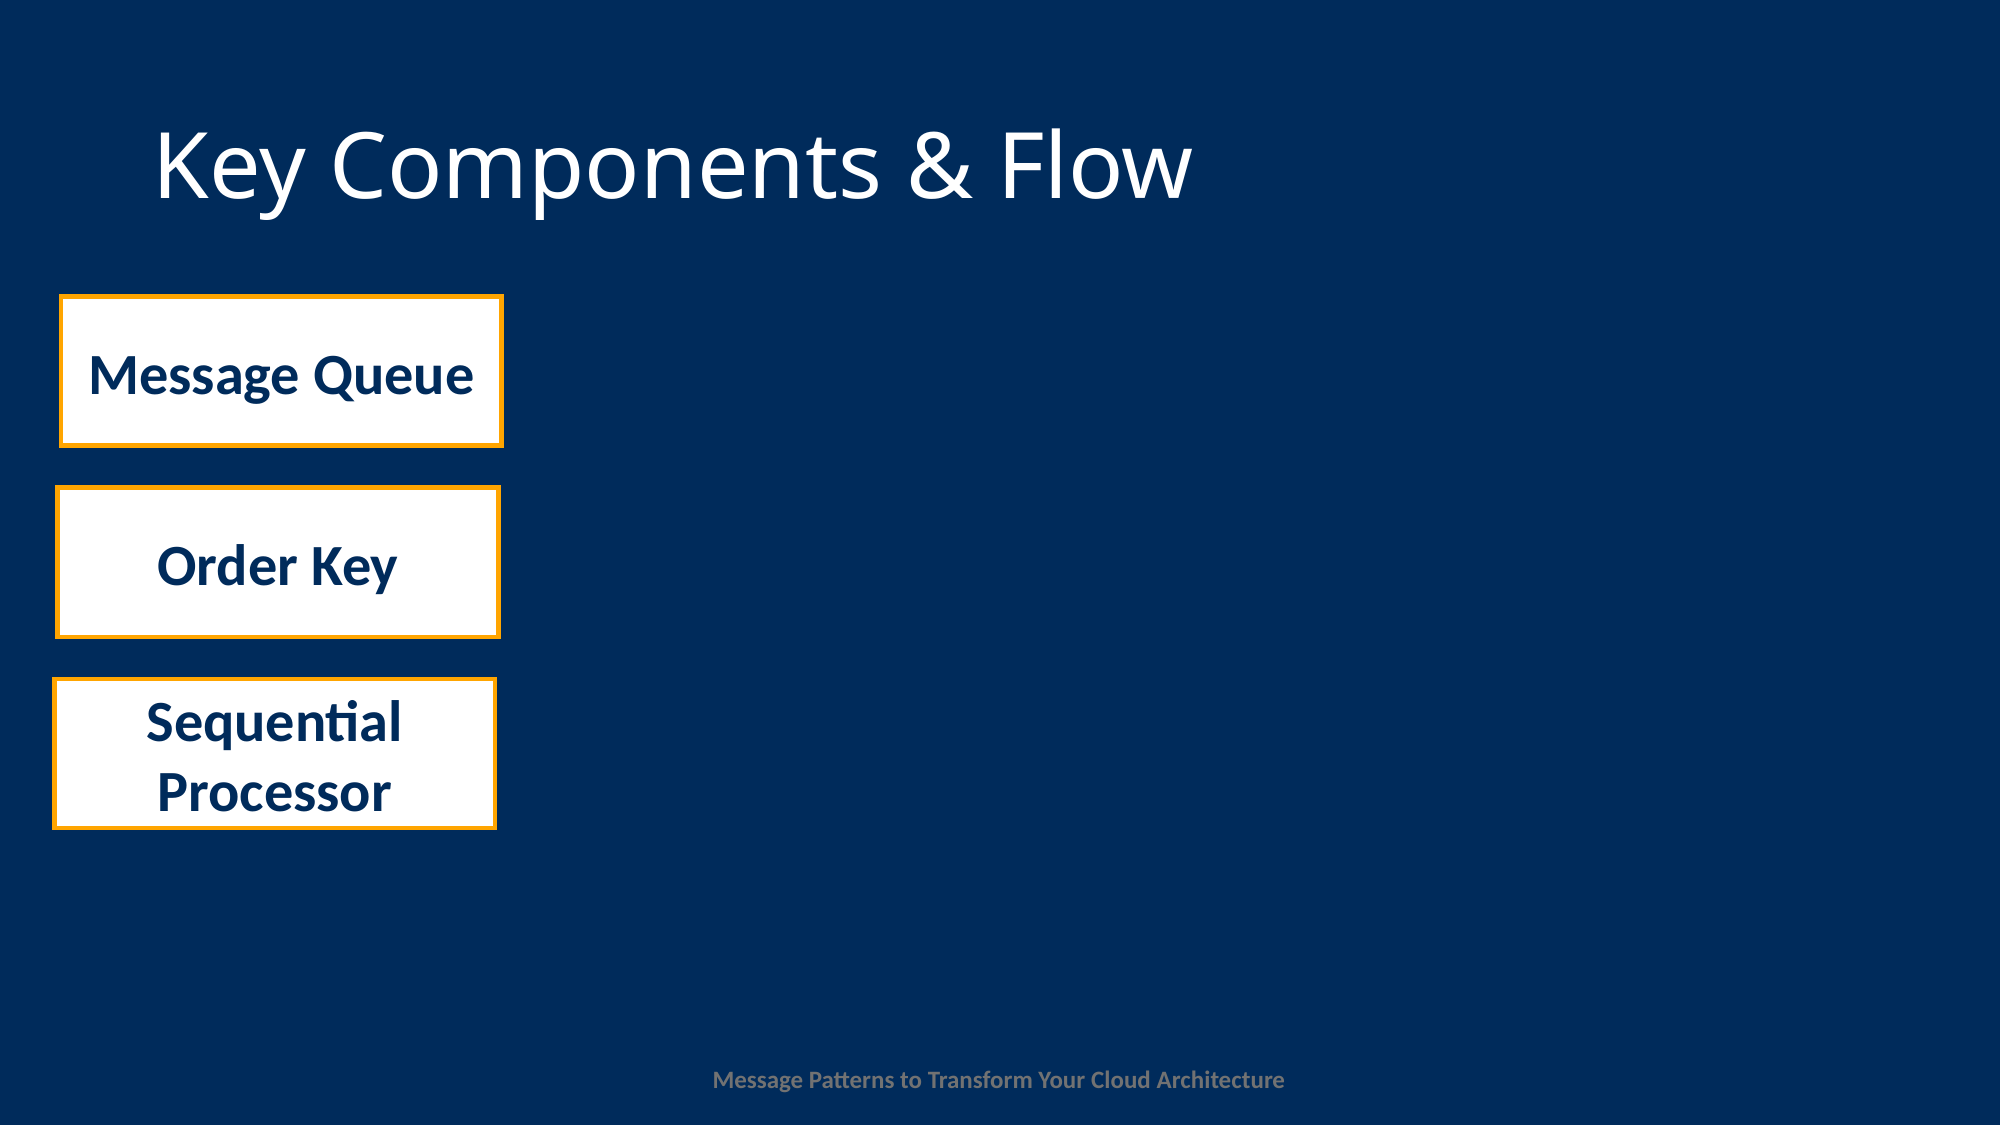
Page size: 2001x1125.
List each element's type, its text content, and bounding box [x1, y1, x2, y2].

text_box Sequential Processor [53, 678, 496, 829]
title Key Components & Flow [137, 59, 1863, 278]
text_box Message Queue [60, 296, 503, 447]
text_box Order Key [57, 487, 499, 638]
